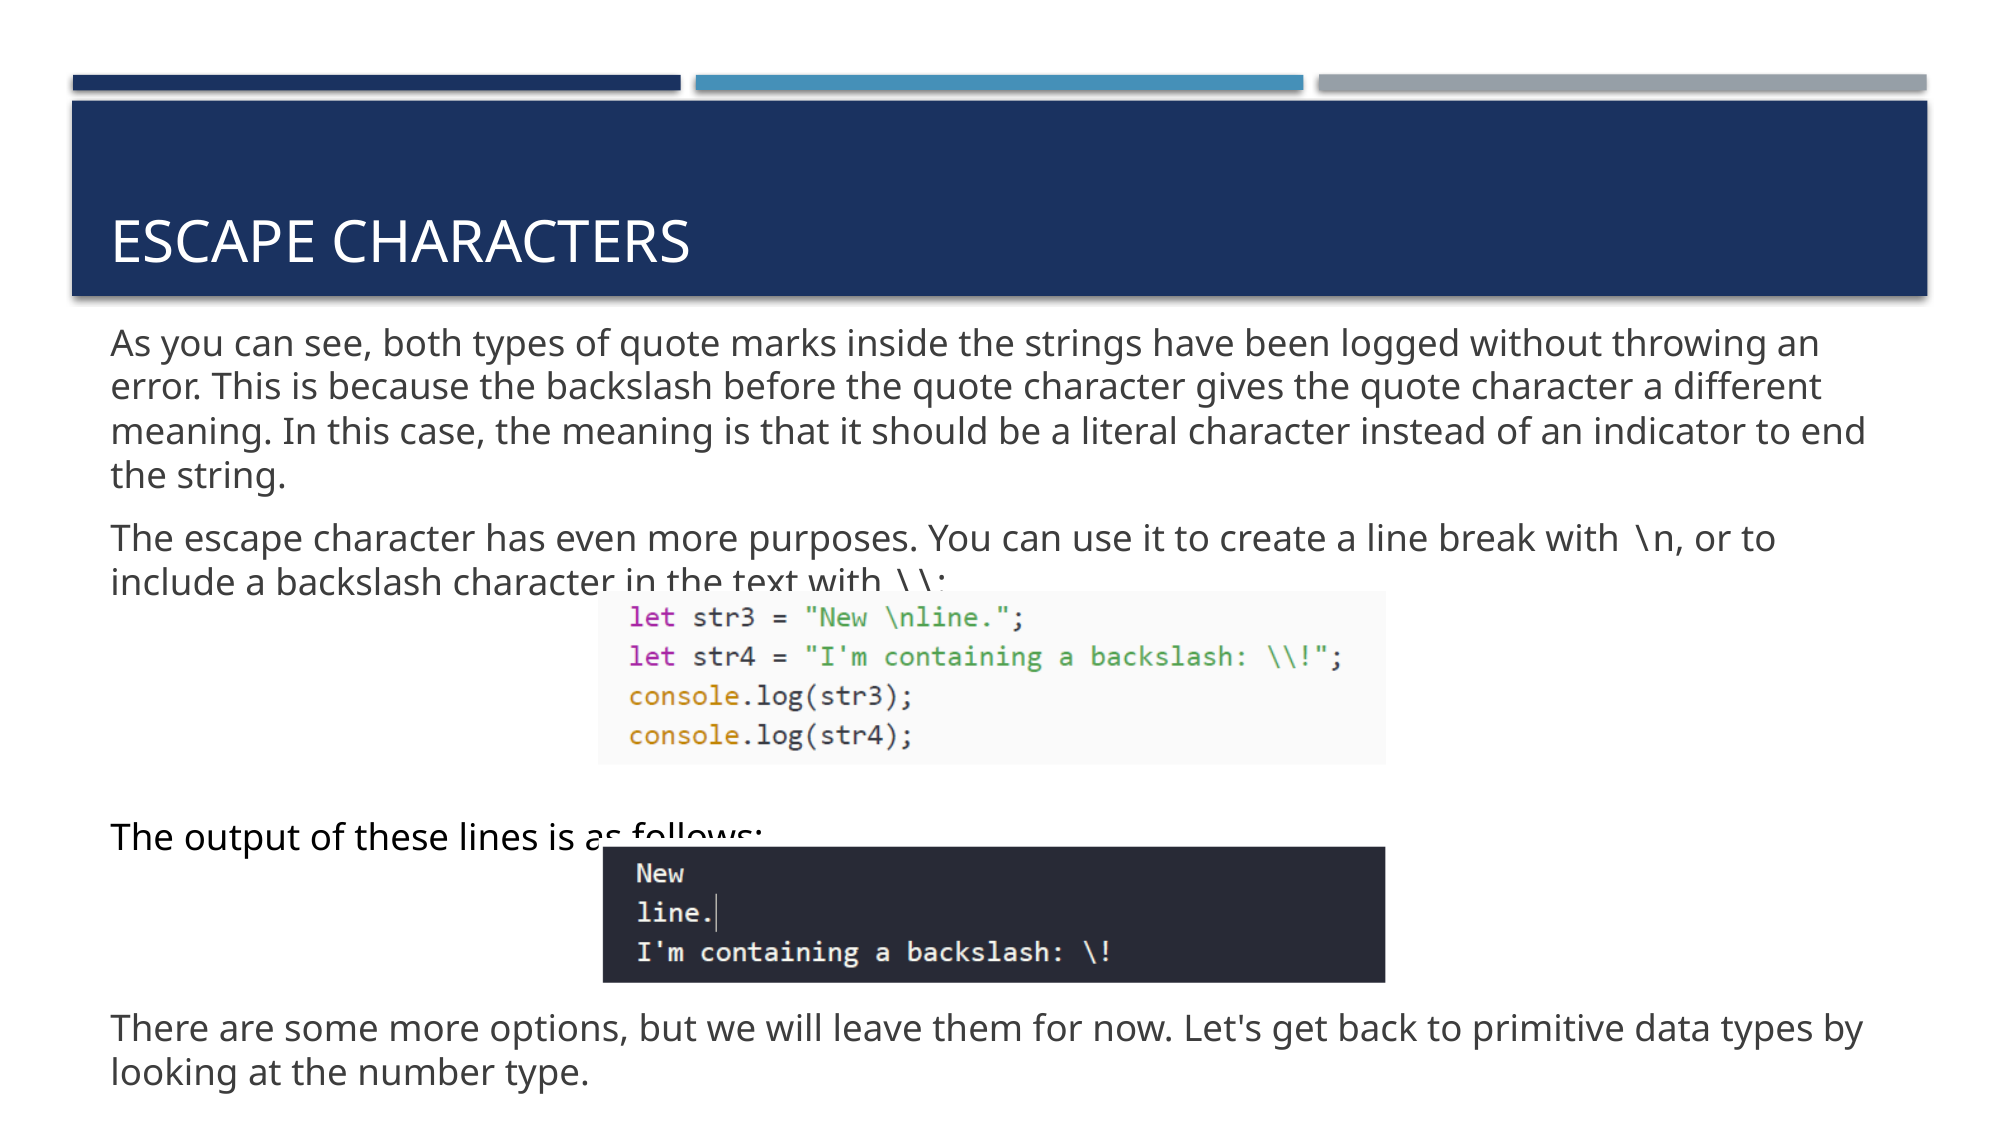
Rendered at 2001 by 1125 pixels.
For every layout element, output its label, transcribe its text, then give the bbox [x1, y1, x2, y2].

picture [597, 837, 1386, 988]
list As you can see, both types of quote marks inside the strings have been logged without throwing an error. This is because the backslash before the quote character gives the quote character a different meaning. In this case, the meaning is that it should be a literal character instead of an indicator to end the string. The escape character has even more purposes. You can use it to create a line break with \n, or to include a backslash character in the text with \\: The output of these lines is as follows: There are some more options, but we will leave them for now. Let's get back to primitive data types by looking at the number type. [95, 311, 1905, 1105]
title Escape characters [95, 115, 1905, 282]
picture [597, 590, 1386, 772]
